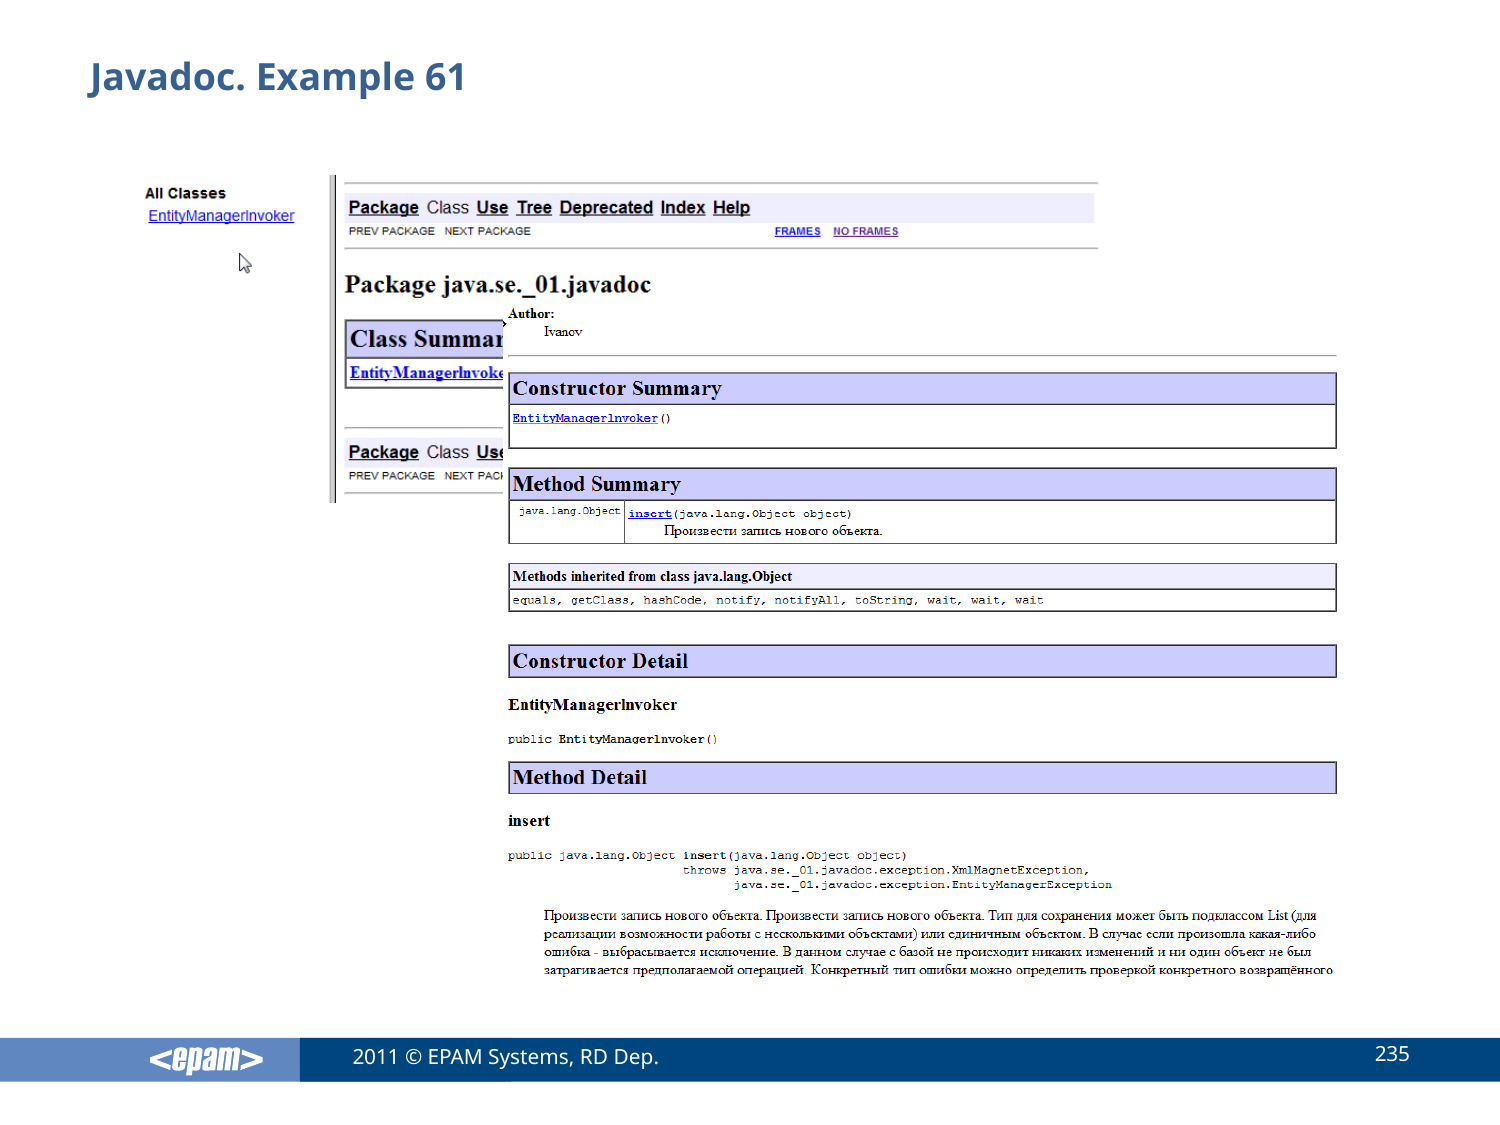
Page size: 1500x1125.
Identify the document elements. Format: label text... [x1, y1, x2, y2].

title Javadoc. Example 61 [75, 45, 1425, 163]
picture [140, 175, 1341, 985]
slide_number 235 [1262, 1025, 1425, 1085]
footer 2011 © EPAM Systems, RD Dep. [337, 1028, 738, 1088]
